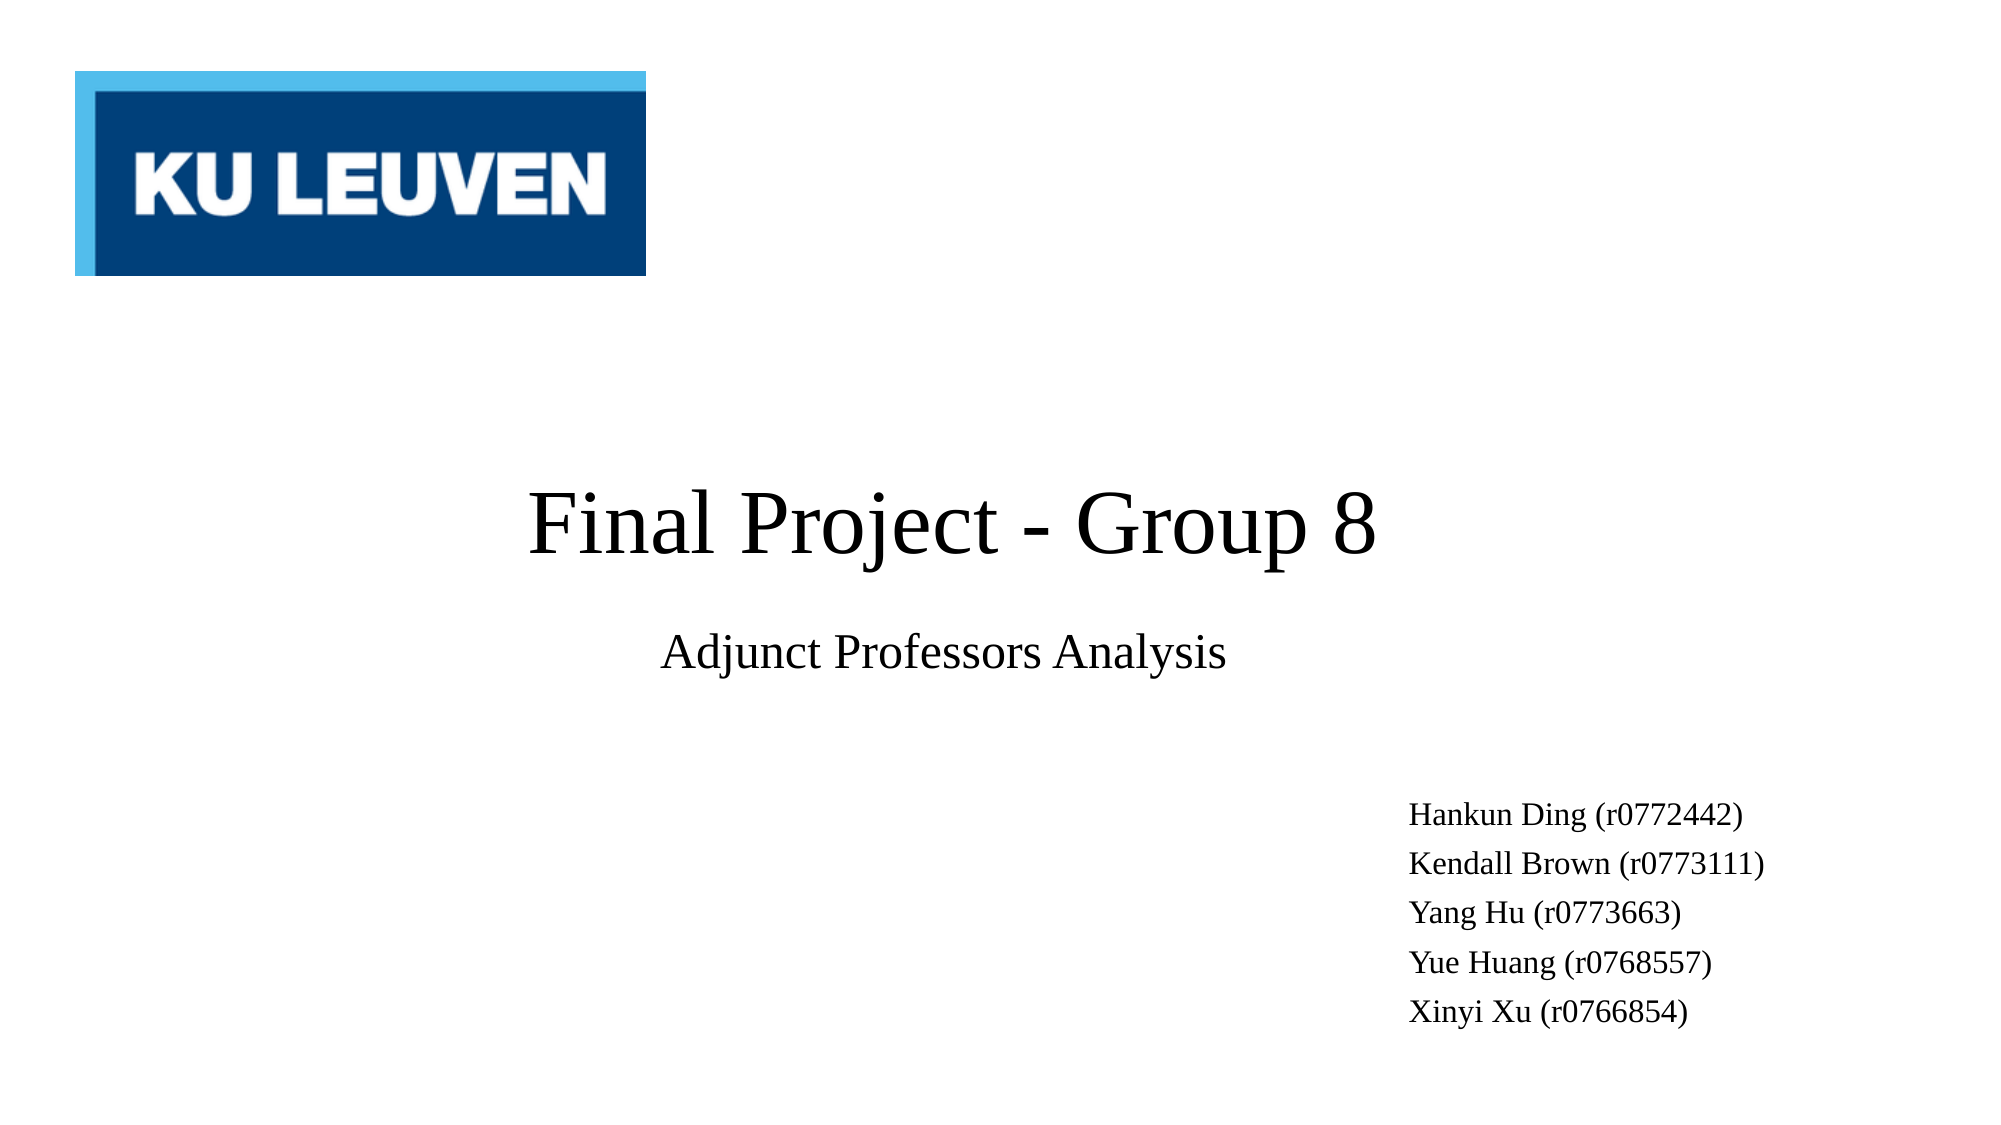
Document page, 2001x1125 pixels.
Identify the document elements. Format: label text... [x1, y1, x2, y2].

subtitle Hankun Ding (r0772442) Kendall Brown (r0773111) Yang Hu (r0773663) Yue Huang (r0768557) Xinyi Xu (r0766854) [1393, 789, 2000, 1041]
picture [75, 71, 646, 276]
text_box Adjunct Professors Analysis [645, 610, 1446, 686]
title Final Project - Group 8 [204, 434, 1704, 581]
